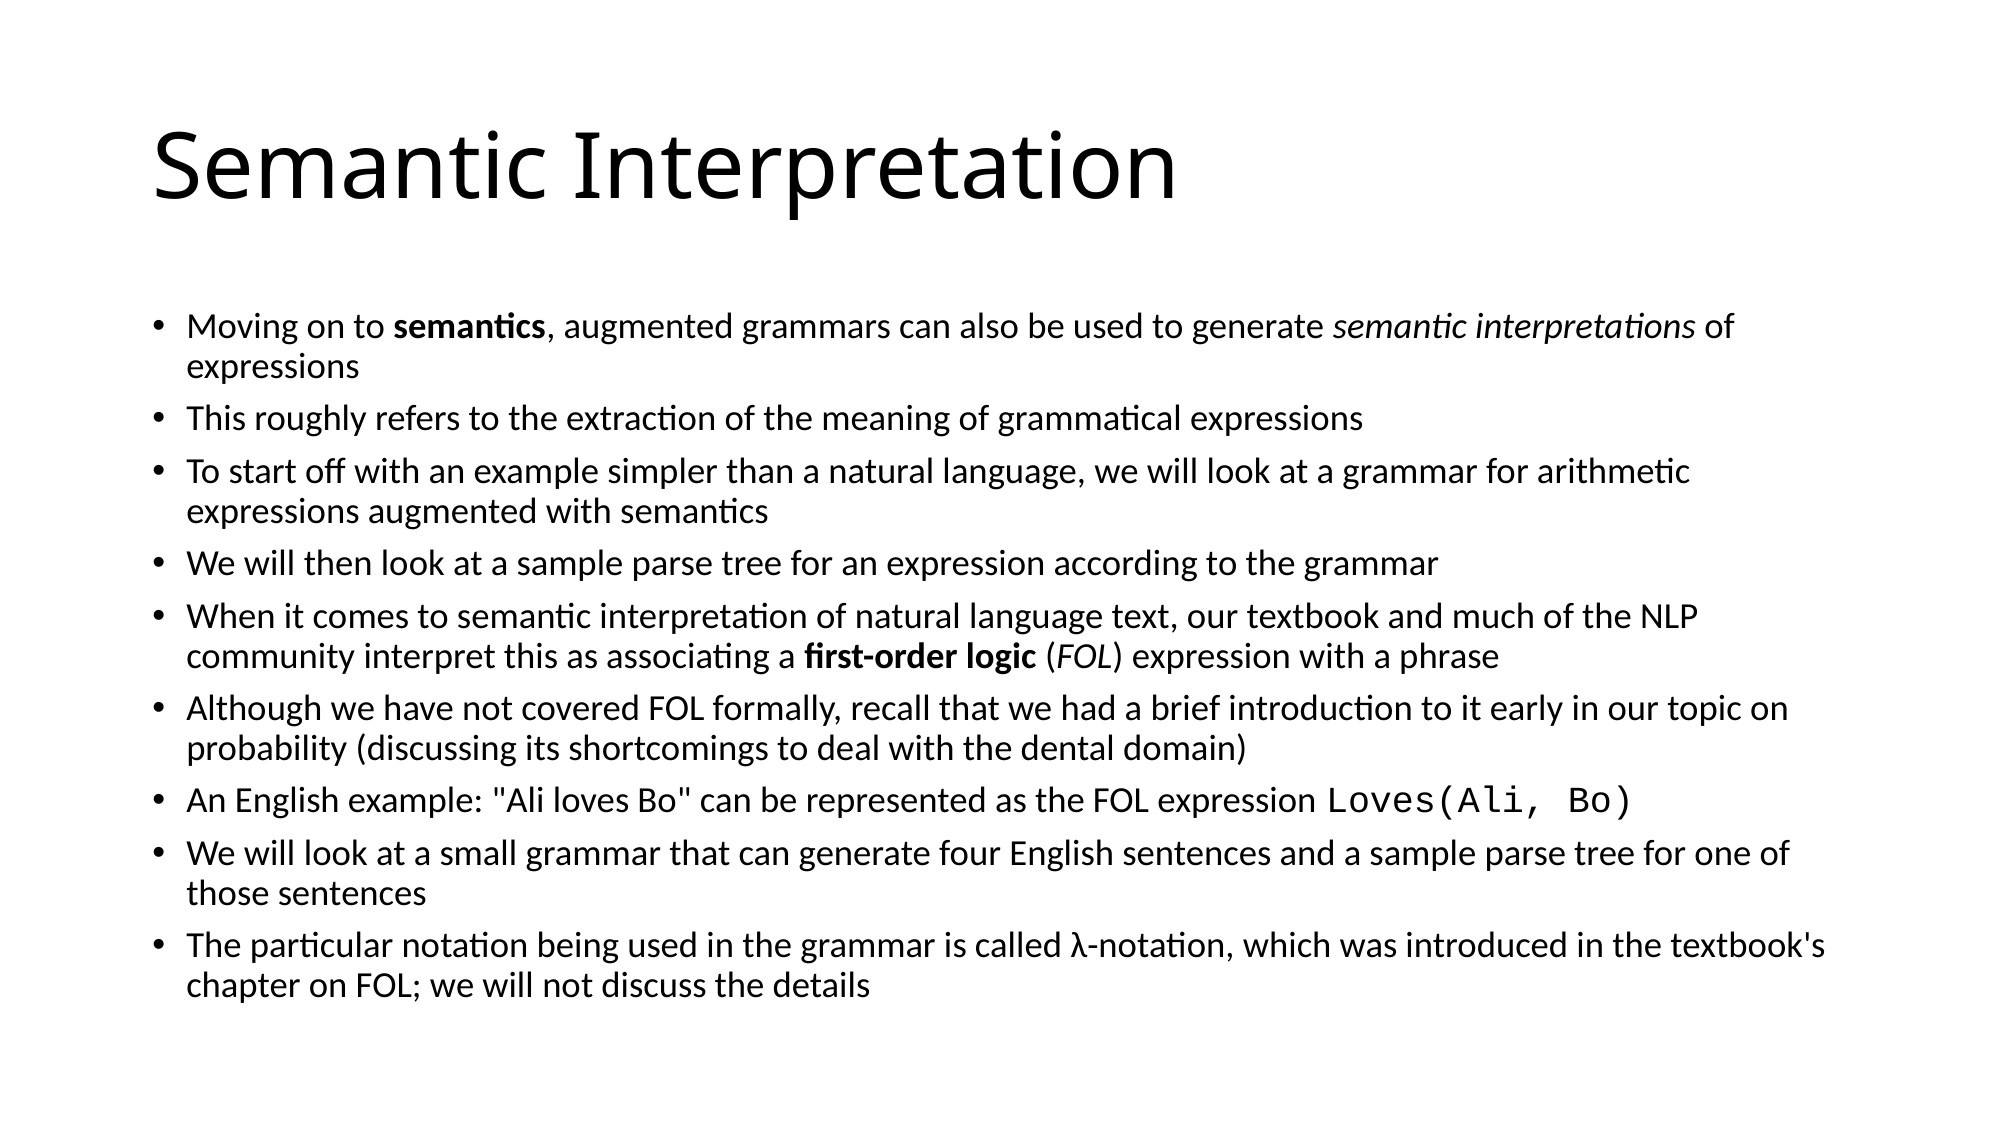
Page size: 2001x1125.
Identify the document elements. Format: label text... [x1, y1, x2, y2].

title Semantic Interpretation [137, 59, 1863, 278]
list Moving on to semantics, augmented grammars can also be used to generate semantic interpretations of expressions This roughly refers to the extraction of the meaning of grammatical expressions To start off with an example simpler than a natural language, we will look at a grammar for arithmetic expressions augmented with semantics We will then look at a sample parse tree for an expression according to the grammar When it comes to semantic interpretation of natural language text, our textbook and much of the NLP community interpret this as associating a first-order logic (FOL) expression with a phrase Although we have not covered FOL formally, recall that we had a brief introduction to it early in our topic on probability (discussing its shortcomings to deal with the dental domain) An English example: "Ali loves Bo" can be represented as the FOL expression Loves(Ali, Bo) We will look at a small grammar that can generate four English sentences and a sample parse tree for one of those sentences The particular notation being used in the grammar is called λ-notation, which was introduced in the textbook's chapter on FOL; we will not discuss the details [137, 299, 1863, 1014]
